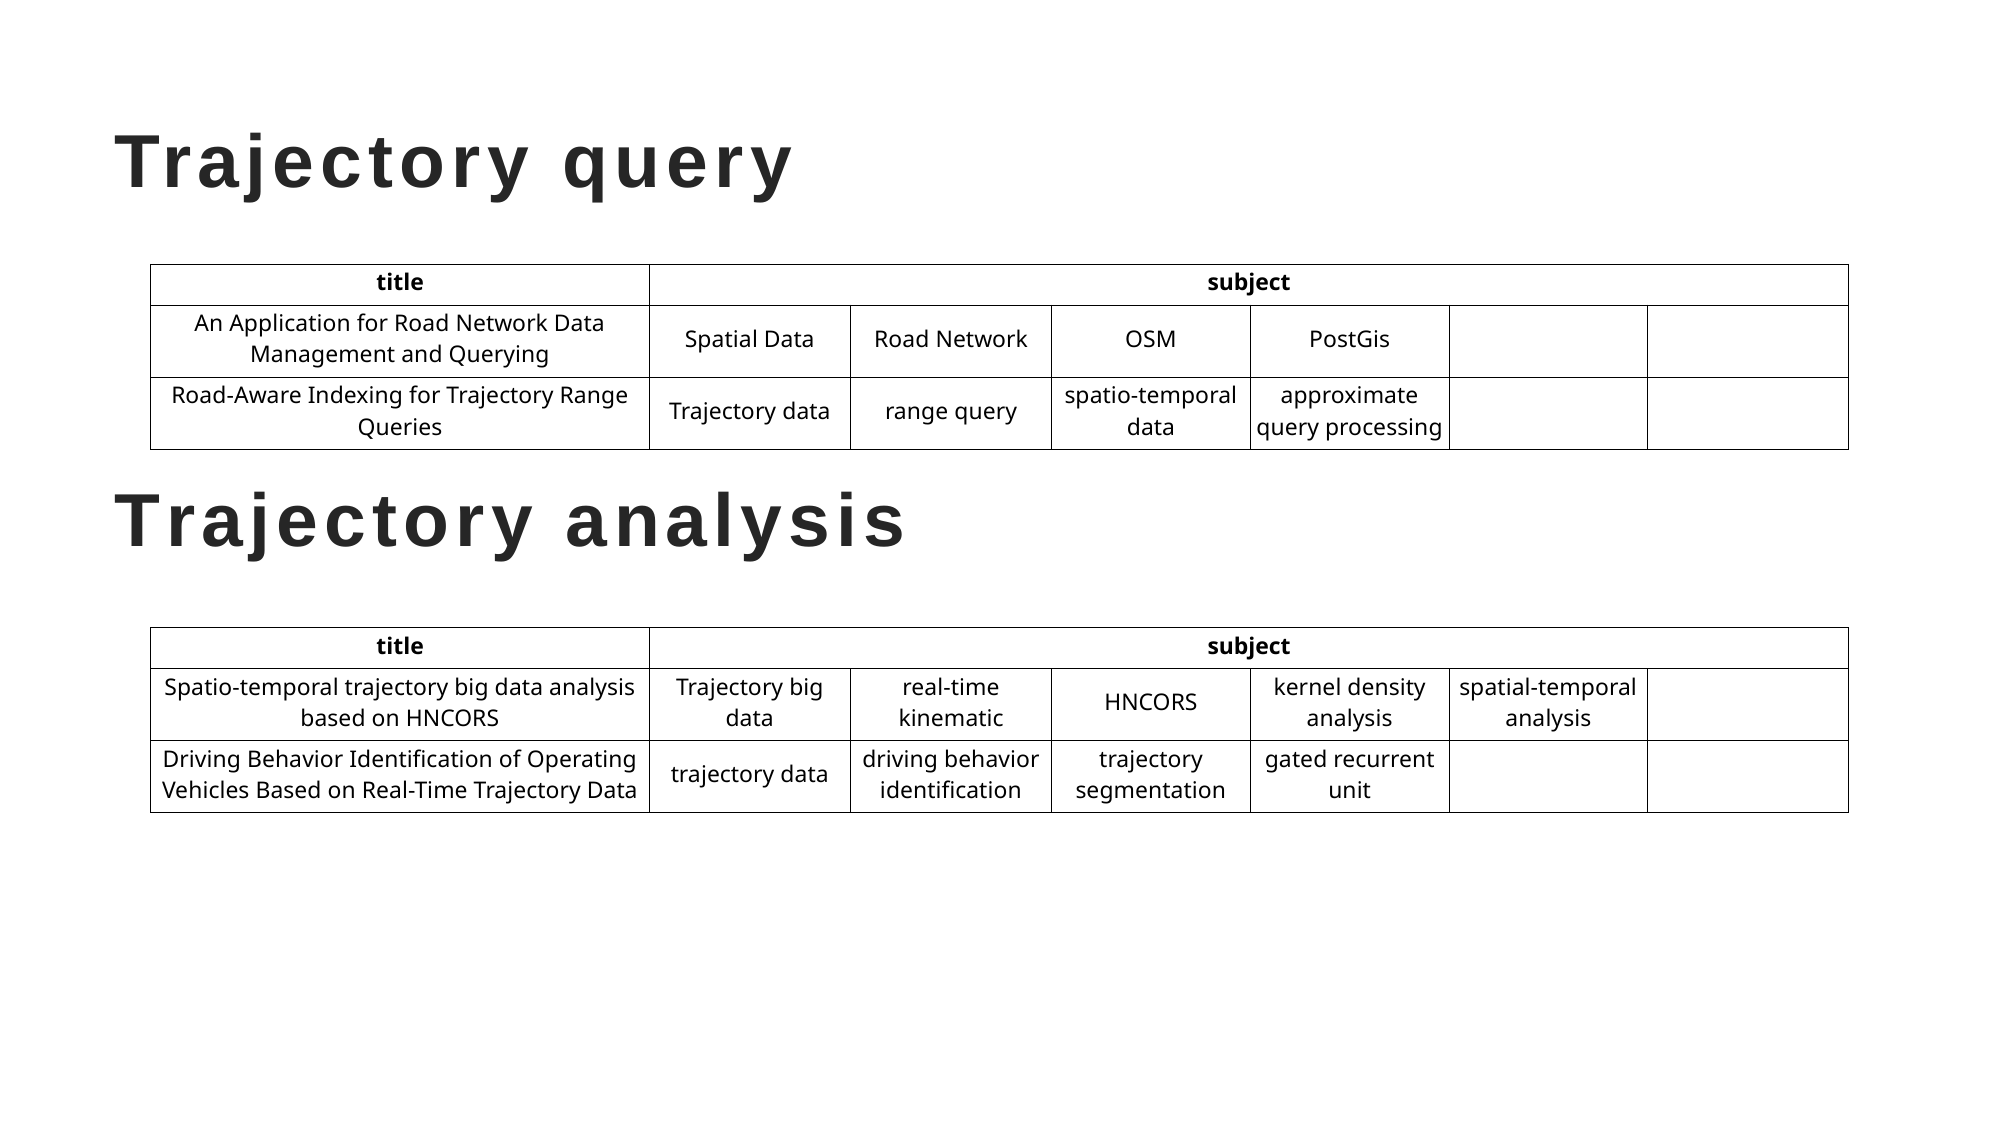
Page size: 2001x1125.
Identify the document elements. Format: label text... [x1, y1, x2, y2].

table_cell Spatio-temporal trajectory big data analysis based on HNCORS [151, 669, 649, 740]
table_cell Spatial Data [650, 306, 850, 377]
table_header subject [650, 265, 1848, 305]
title Trajectory query [99, 99, 1900, 216]
table_cell spatio-temporal data [1052, 378, 1250, 449]
table_cell gated recurrent unit [1251, 741, 1449, 812]
table_cell trajectory data [650, 741, 850, 812]
table_cell kernel density analysis [1251, 669, 1449, 740]
table_cell HNCORS [1052, 669, 1250, 740]
table_cell An Application for Road Network Data Management and Querying [151, 306, 649, 377]
table_cell range query [851, 378, 1051, 449]
table_header subject [650, 628, 1848, 668]
table_cell real-time kinematic [851, 669, 1051, 740]
table_header title [151, 628, 649, 668]
table_cell [1450, 378, 1647, 449]
table_cell [1450, 741, 1647, 812]
table_cell [1648, 741, 1848, 812]
table_cell approximate query processing [1251, 378, 1449, 449]
table_cell [1648, 669, 1848, 740]
table_header title [151, 265, 649, 305]
table_cell Driving Behavior Identification of Operating Vehicles Based on Real-Time Trajectory Data [151, 741, 649, 812]
table_cell [1648, 306, 1848, 377]
table_cell Trajectory data [650, 378, 850, 449]
table_cell Road Network [851, 306, 1051, 377]
table_cell OSM [1052, 306, 1250, 377]
table_cell driving behavior identification [851, 741, 1051, 812]
text_box Trajectory analysis [99, 458, 1900, 575]
table_cell [1648, 378, 1848, 449]
table_cell trajectory segmentation [1052, 741, 1250, 812]
table_cell spatial-temporal analysis [1450, 669, 1647, 740]
table_cell Trajectory big data [650, 669, 850, 740]
table_cell Road-Aware Indexing for Trajectory Range Queries [151, 378, 649, 449]
table_cell PostGis [1251, 306, 1449, 377]
table_cell [1450, 306, 1647, 377]
